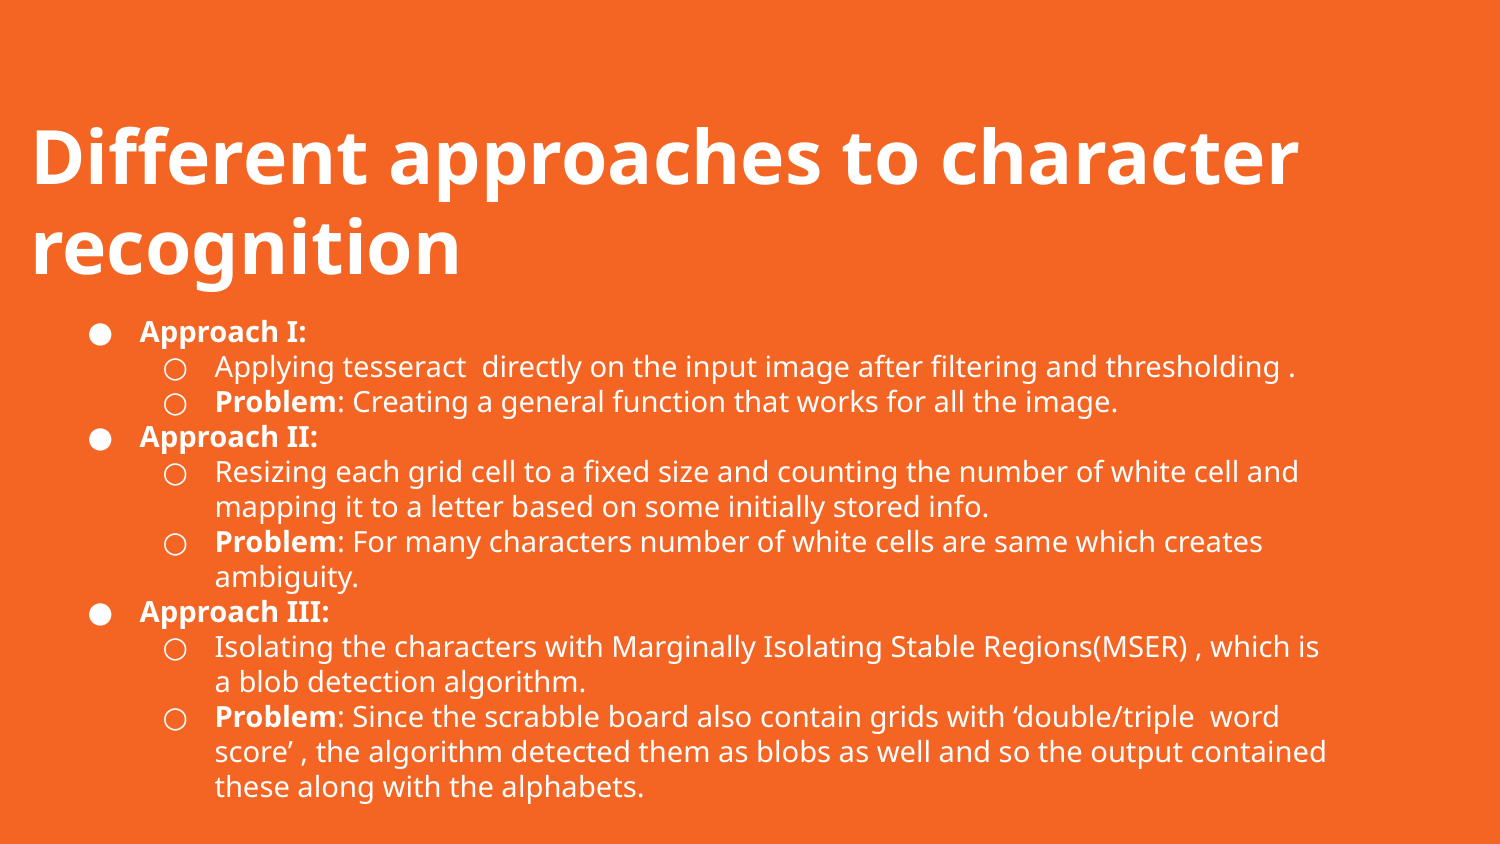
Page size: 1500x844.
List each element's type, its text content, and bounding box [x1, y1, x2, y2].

title Different approaches to character recognition [15, 94, 1411, 348]
text_box Approach I: Applying tesseract directly on the input image after filtering and thresholding . Problem: Creating a general function that works for all the image. Approach II: Resizing each grid cell to a fixed size and counting the number of white cell and mapping it to a letter based on some initially stored info. Problem: For many characters number of white cells are same which creates ambiguity. Approach III: Isolating the characters with Marginally Isolating Stable Regions(MSER) , which is a blob detection algorithm. Problem: Since the scrabble board also contain grids with ‘double/triple word score’ , the algorithm detected them as blobs as well and so the output contained these along with the alphabets. [49, 298, 1349, 791]
